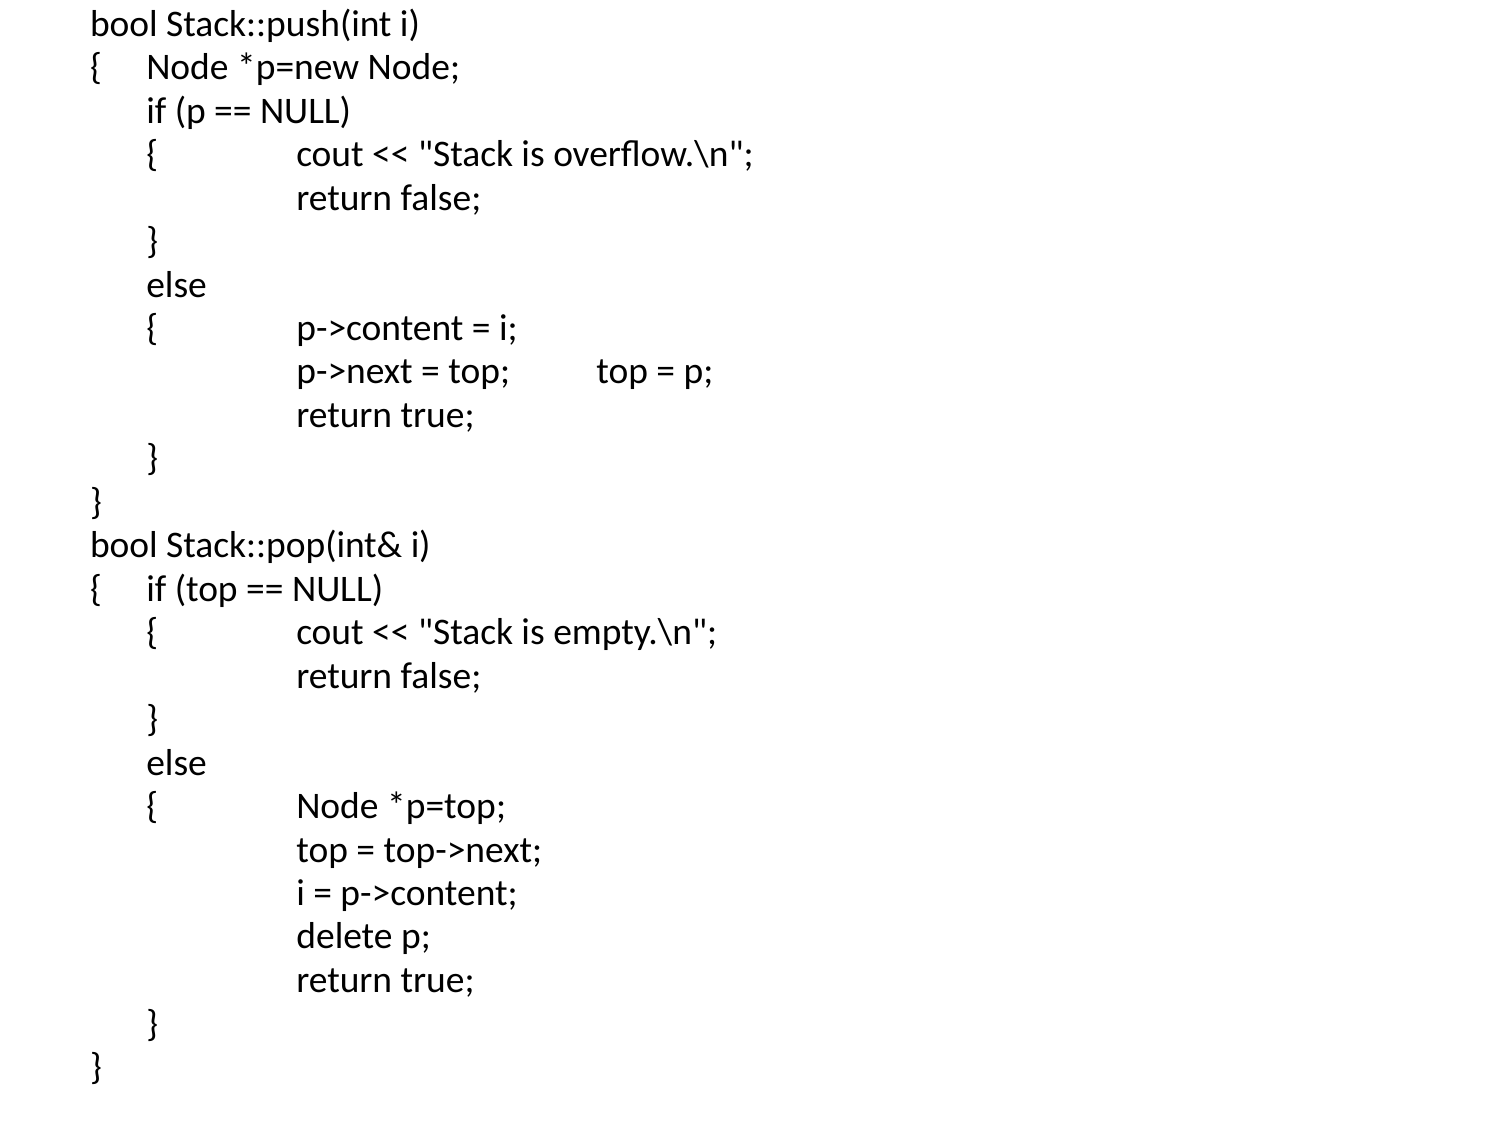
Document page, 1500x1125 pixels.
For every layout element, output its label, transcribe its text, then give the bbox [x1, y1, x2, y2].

list bool Stack::push(int i) { Node *p=new Node; if (p == NULL) { cout << "Stack is overflow.\n"; return false; } else { p->content = i; p->next = top; top = p; return true; } } bool Stack::pop(int& i) { if (top == NULL) { cout << "Stack is empty.\n"; return false; } else { Node *p=top; top = top->next; i = p->content; delete p; return true; } } [75, 0, 1425, 1125]
